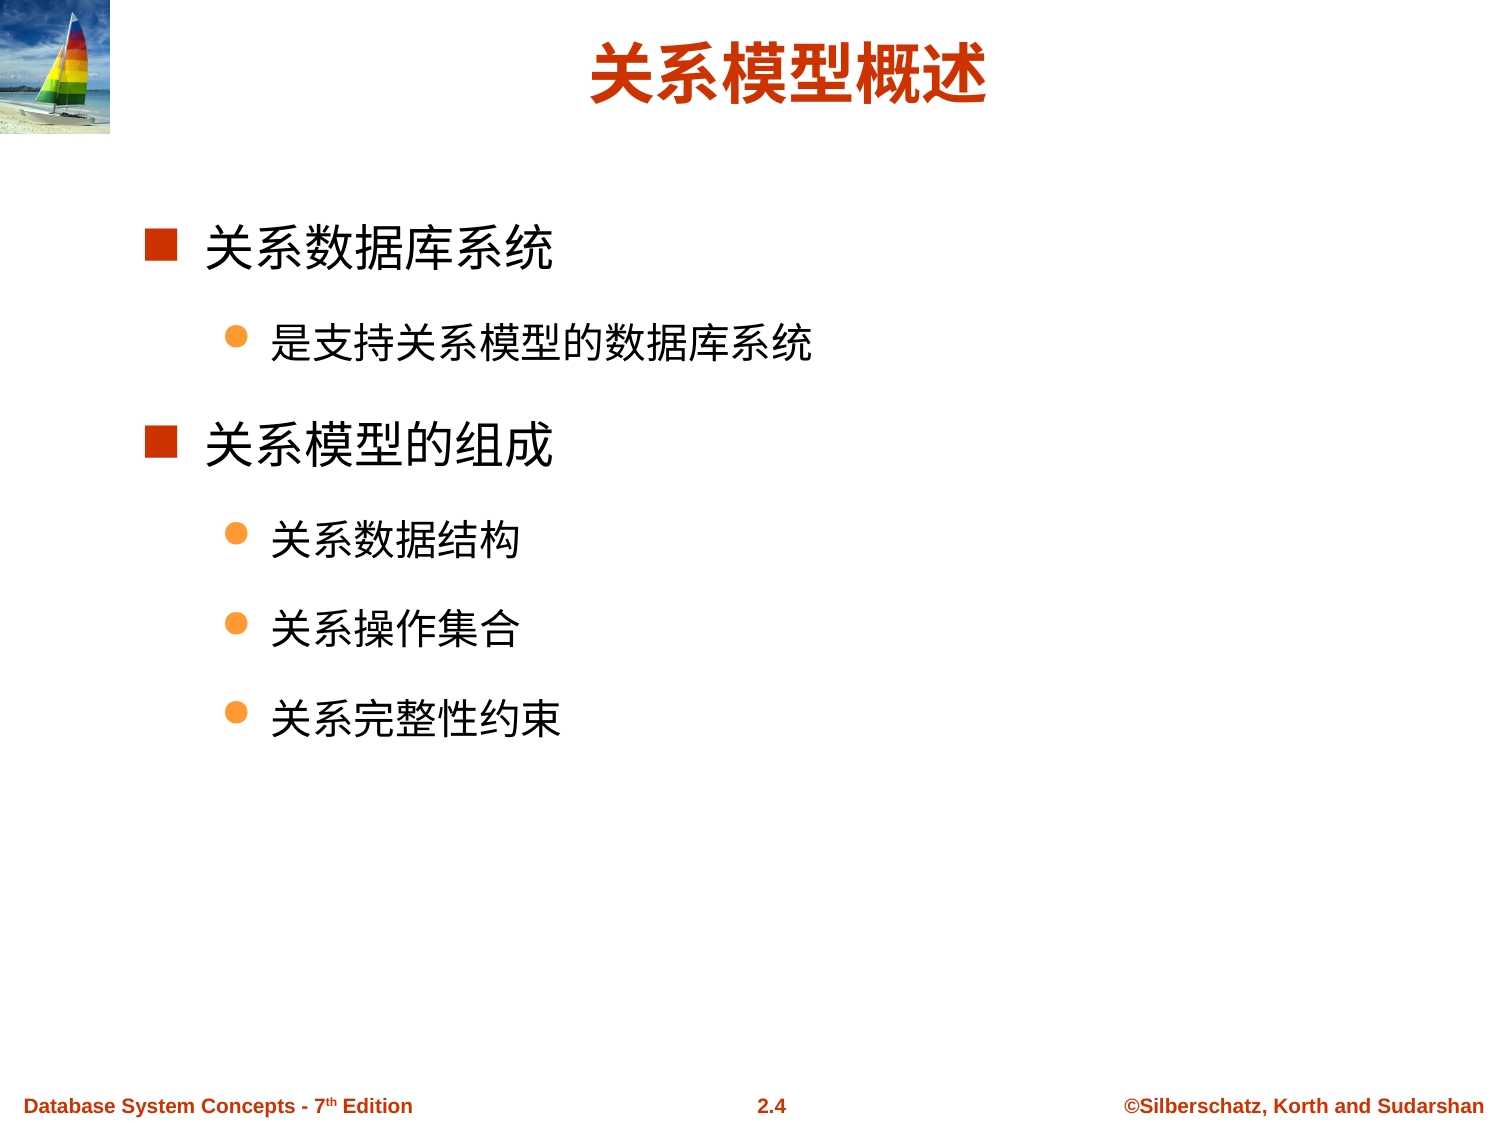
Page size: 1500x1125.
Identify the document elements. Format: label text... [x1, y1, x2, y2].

list 关系数据库系统 是支持关系模型的数据库系统 关系模型的组成 关系数据结构 关系操作集合 关系完整性约束 [133, 179, 1391, 984]
picture [0, 0, 110, 134]
title 关系模型概述 [125, 18, 1452, 120]
